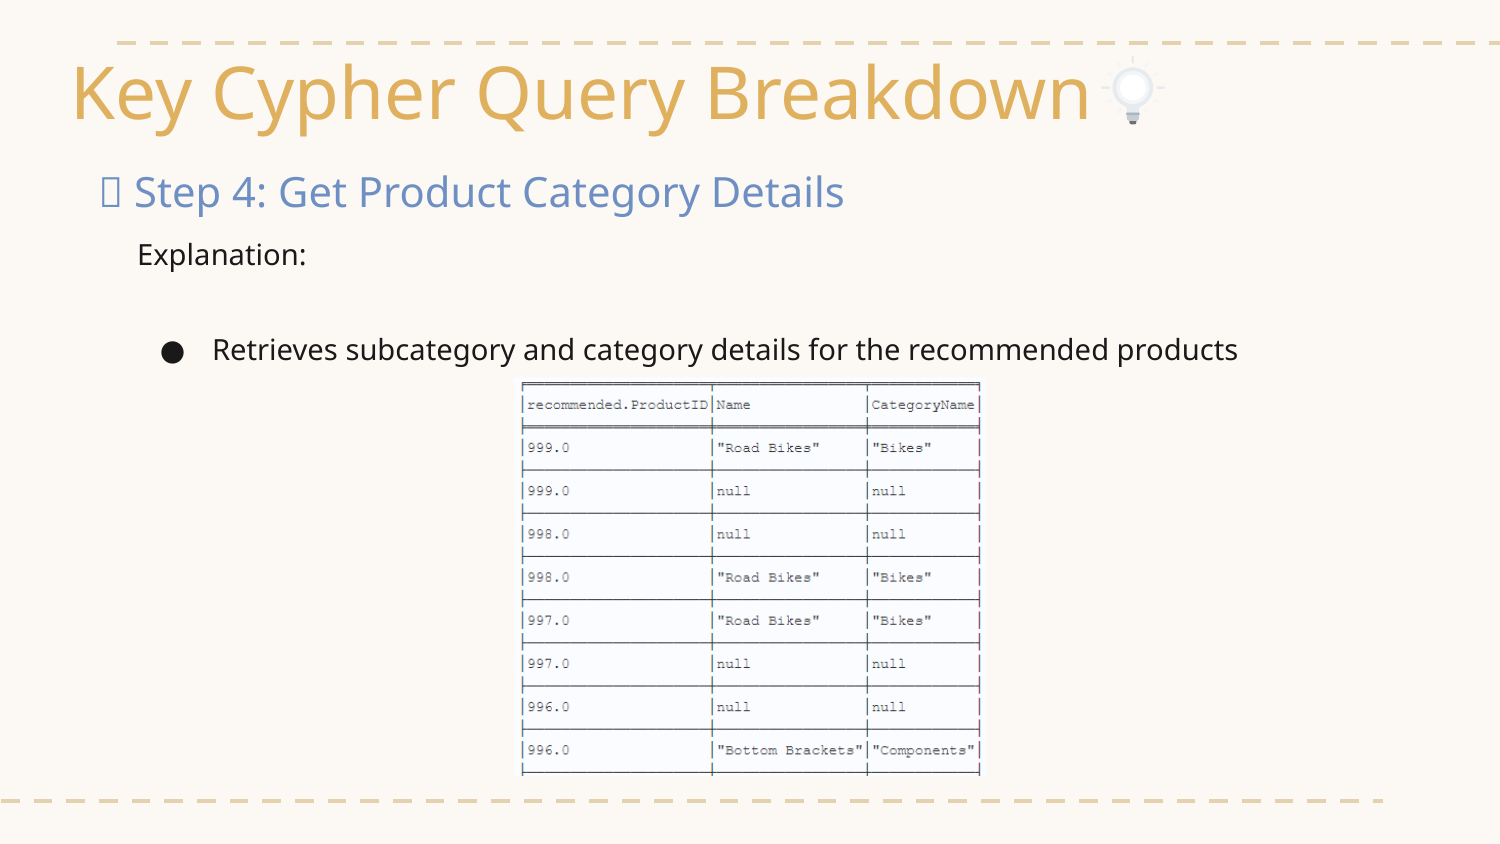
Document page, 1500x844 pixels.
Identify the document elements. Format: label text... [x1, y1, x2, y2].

title 📌 Step 4: Get Product Category Details [83, 139, 1436, 231]
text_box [1100, 55, 1166, 125]
subtitle Explanation: Retrieves subcategory and category details for the recommended products [122, 216, 1436, 553]
text_box Key Cypher Query Breakdown [55, 31, 1190, 149]
picture [513, 377, 987, 776]
